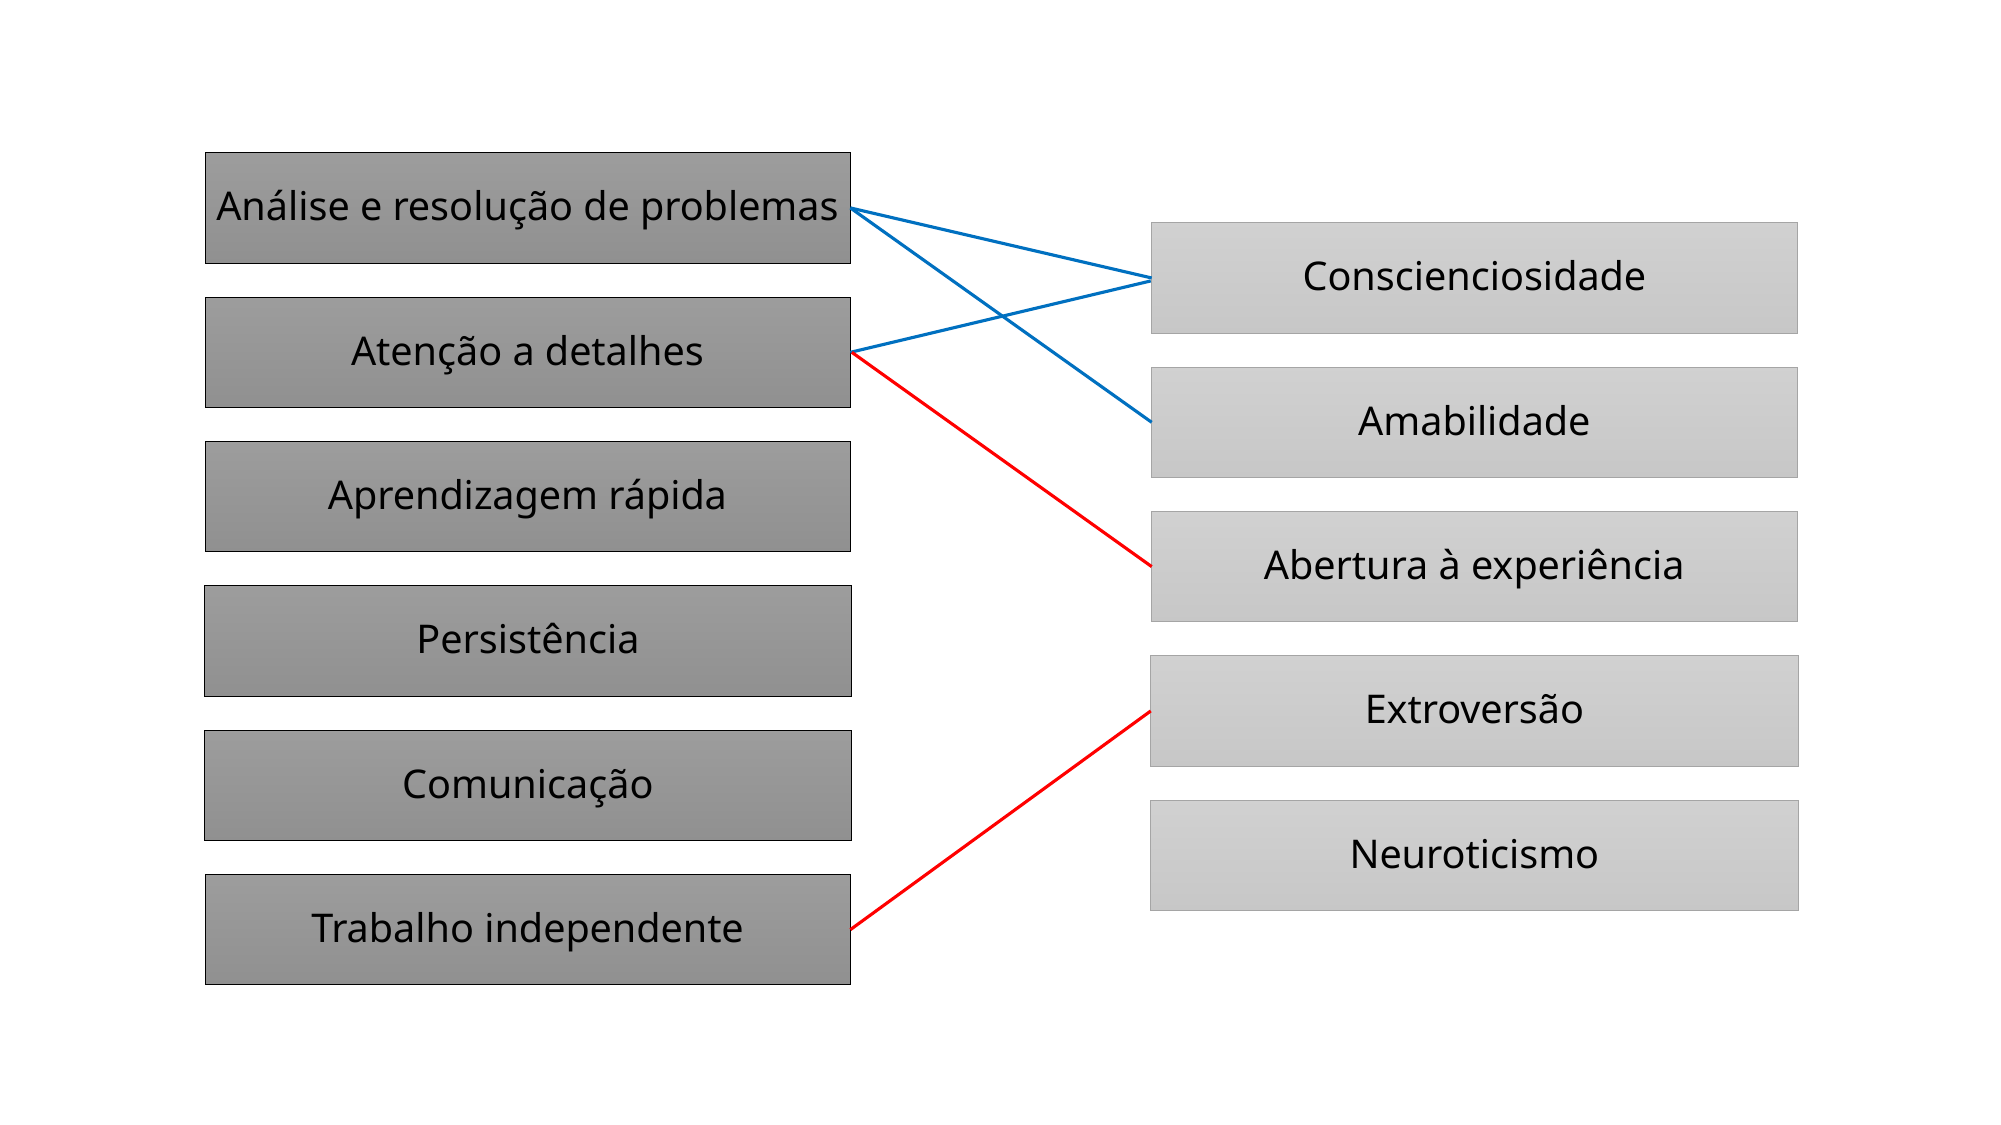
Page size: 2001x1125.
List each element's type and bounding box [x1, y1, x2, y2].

text_box [204, 730, 850, 841]
text_box [1151, 800, 1799, 911]
text_box [204, 585, 852, 697]
text_box [205, 441, 851, 552]
text_box [205, 874, 851, 985]
text_box [850, 710, 1151, 930]
text_box [851, 352, 1152, 567]
text_box [850, 207, 1152, 423]
text_box [1151, 511, 1798, 622]
text_box [1150, 655, 1799, 767]
text_box [205, 297, 850, 408]
text_box [1152, 222, 1798, 334]
text_box [205, 152, 851, 264]
text_box [1152, 367, 1798, 478]
